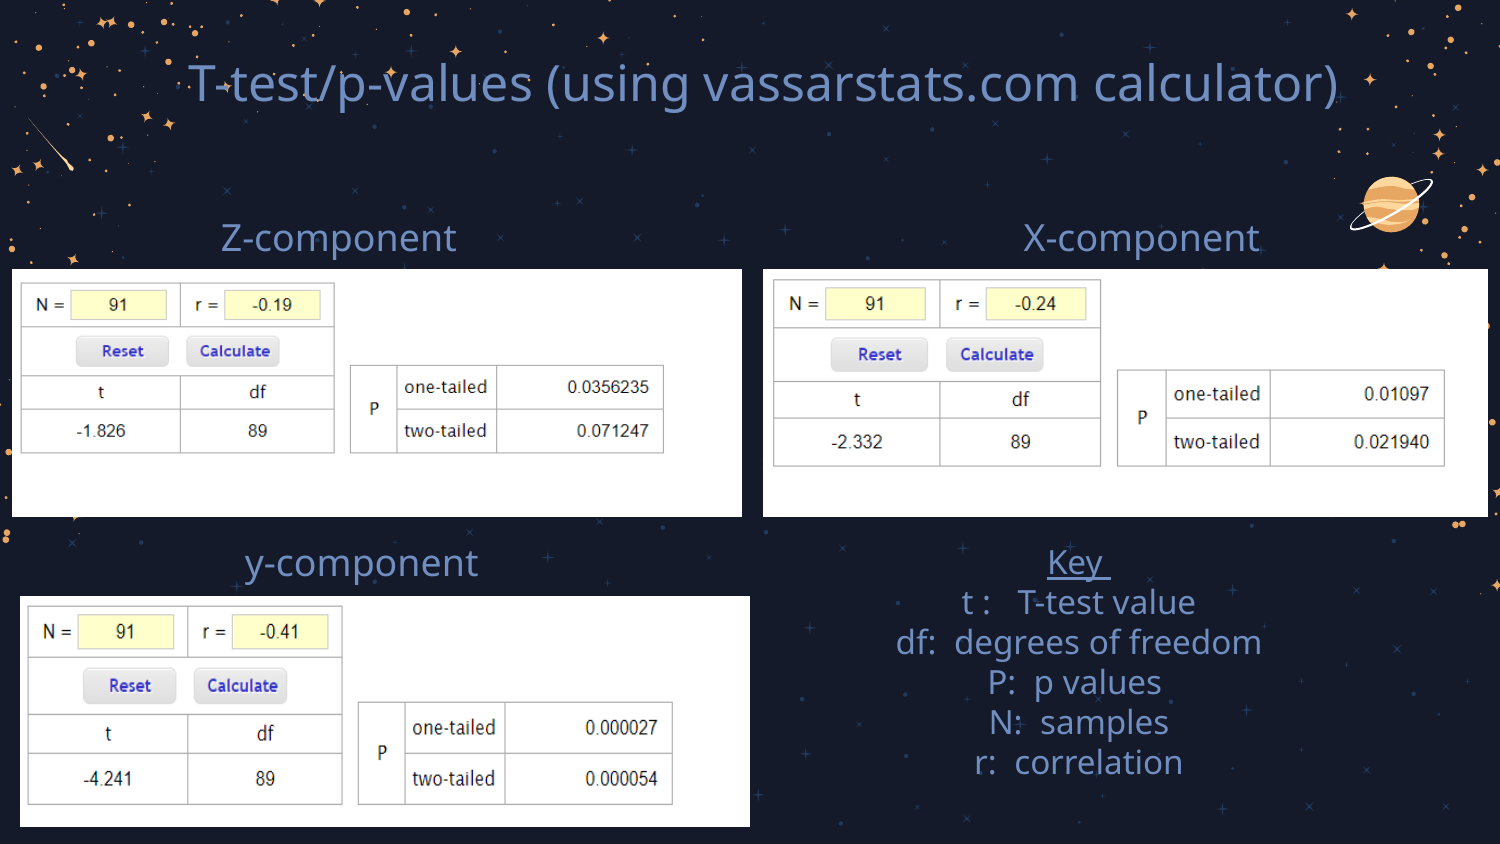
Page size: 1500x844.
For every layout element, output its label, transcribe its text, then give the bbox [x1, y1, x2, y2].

text_box Key t : T-test value df: degrees of freedom P: p values N: samples r: correlation [846, 552, 1313, 809]
picture [11, 269, 742, 518]
picture [763, 269, 1489, 518]
title T-test/p-values (using vassarstats.com calculator) [130, 34, 1397, 129]
text_box y-component [128, 525, 595, 595]
picture [20, 596, 751, 827]
text_box X-component [905, 189, 1389, 267]
text_box Z-component [92, 189, 595, 267]
